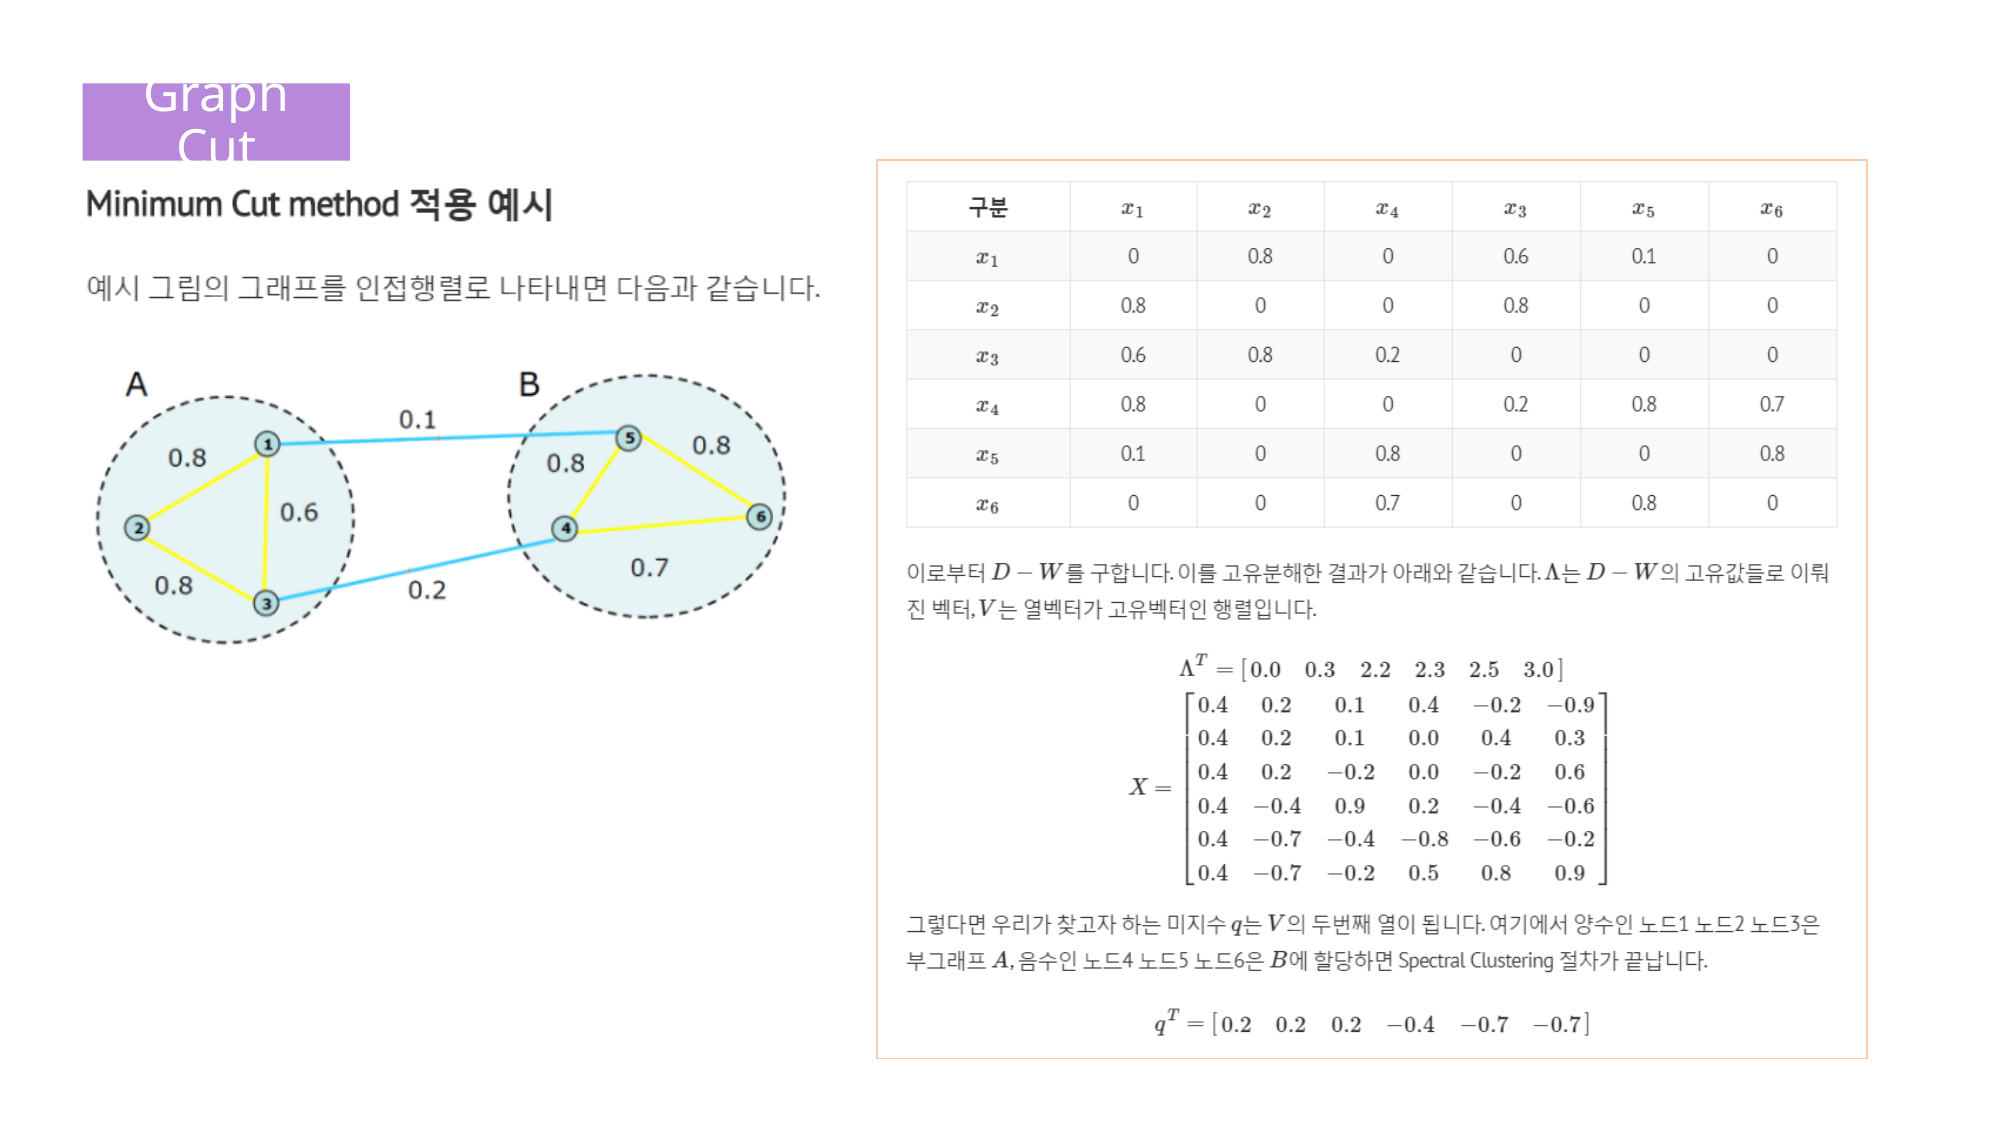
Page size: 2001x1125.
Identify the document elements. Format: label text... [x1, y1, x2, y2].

text_box Graph Cut [82, 83, 350, 161]
picture [82, 183, 830, 659]
picture [877, 160, 1867, 1058]
